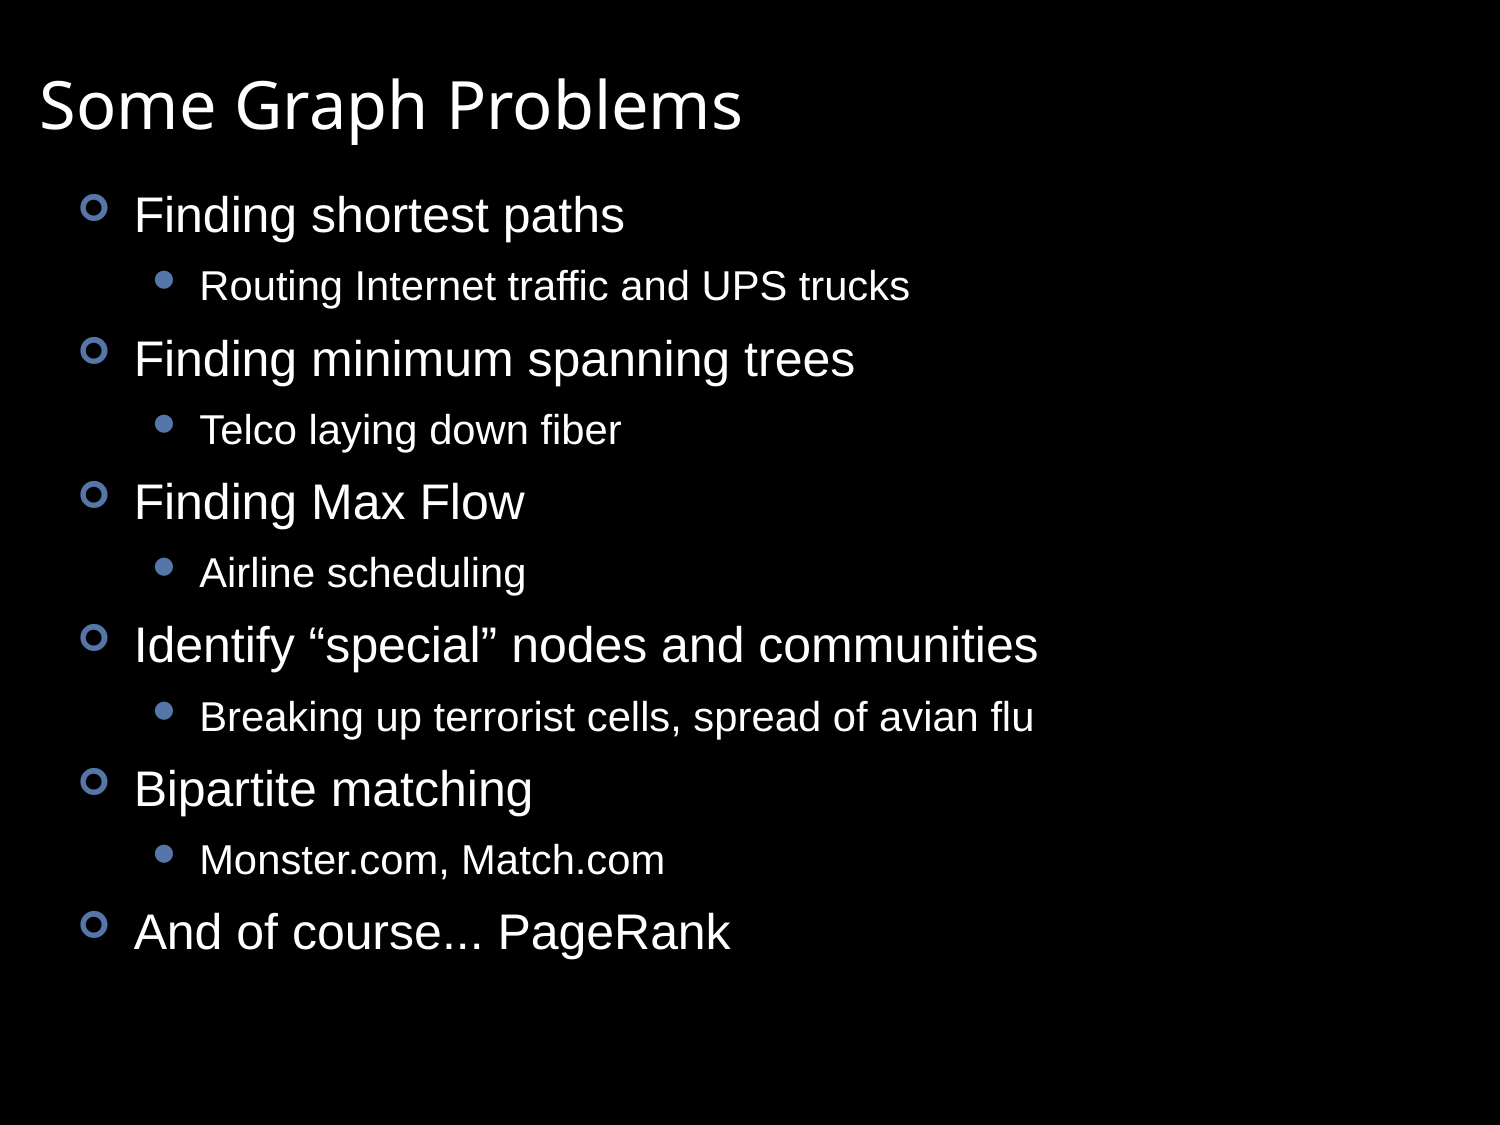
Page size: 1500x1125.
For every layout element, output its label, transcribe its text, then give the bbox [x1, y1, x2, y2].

title Some Graph Problems [24, 18, 1451, 188]
list Finding shortest paths Routing Internet traffic and UPS trucks Finding minimum spanning trees Telco laying down fiber Finding Max Flow Airline scheduling Identify “special” nodes and communities Breaking up terrorist cells, spread of avian flu Bipartite matching Monster.com, Match.com And of course... PageRank [62, 174, 1451, 1013]
